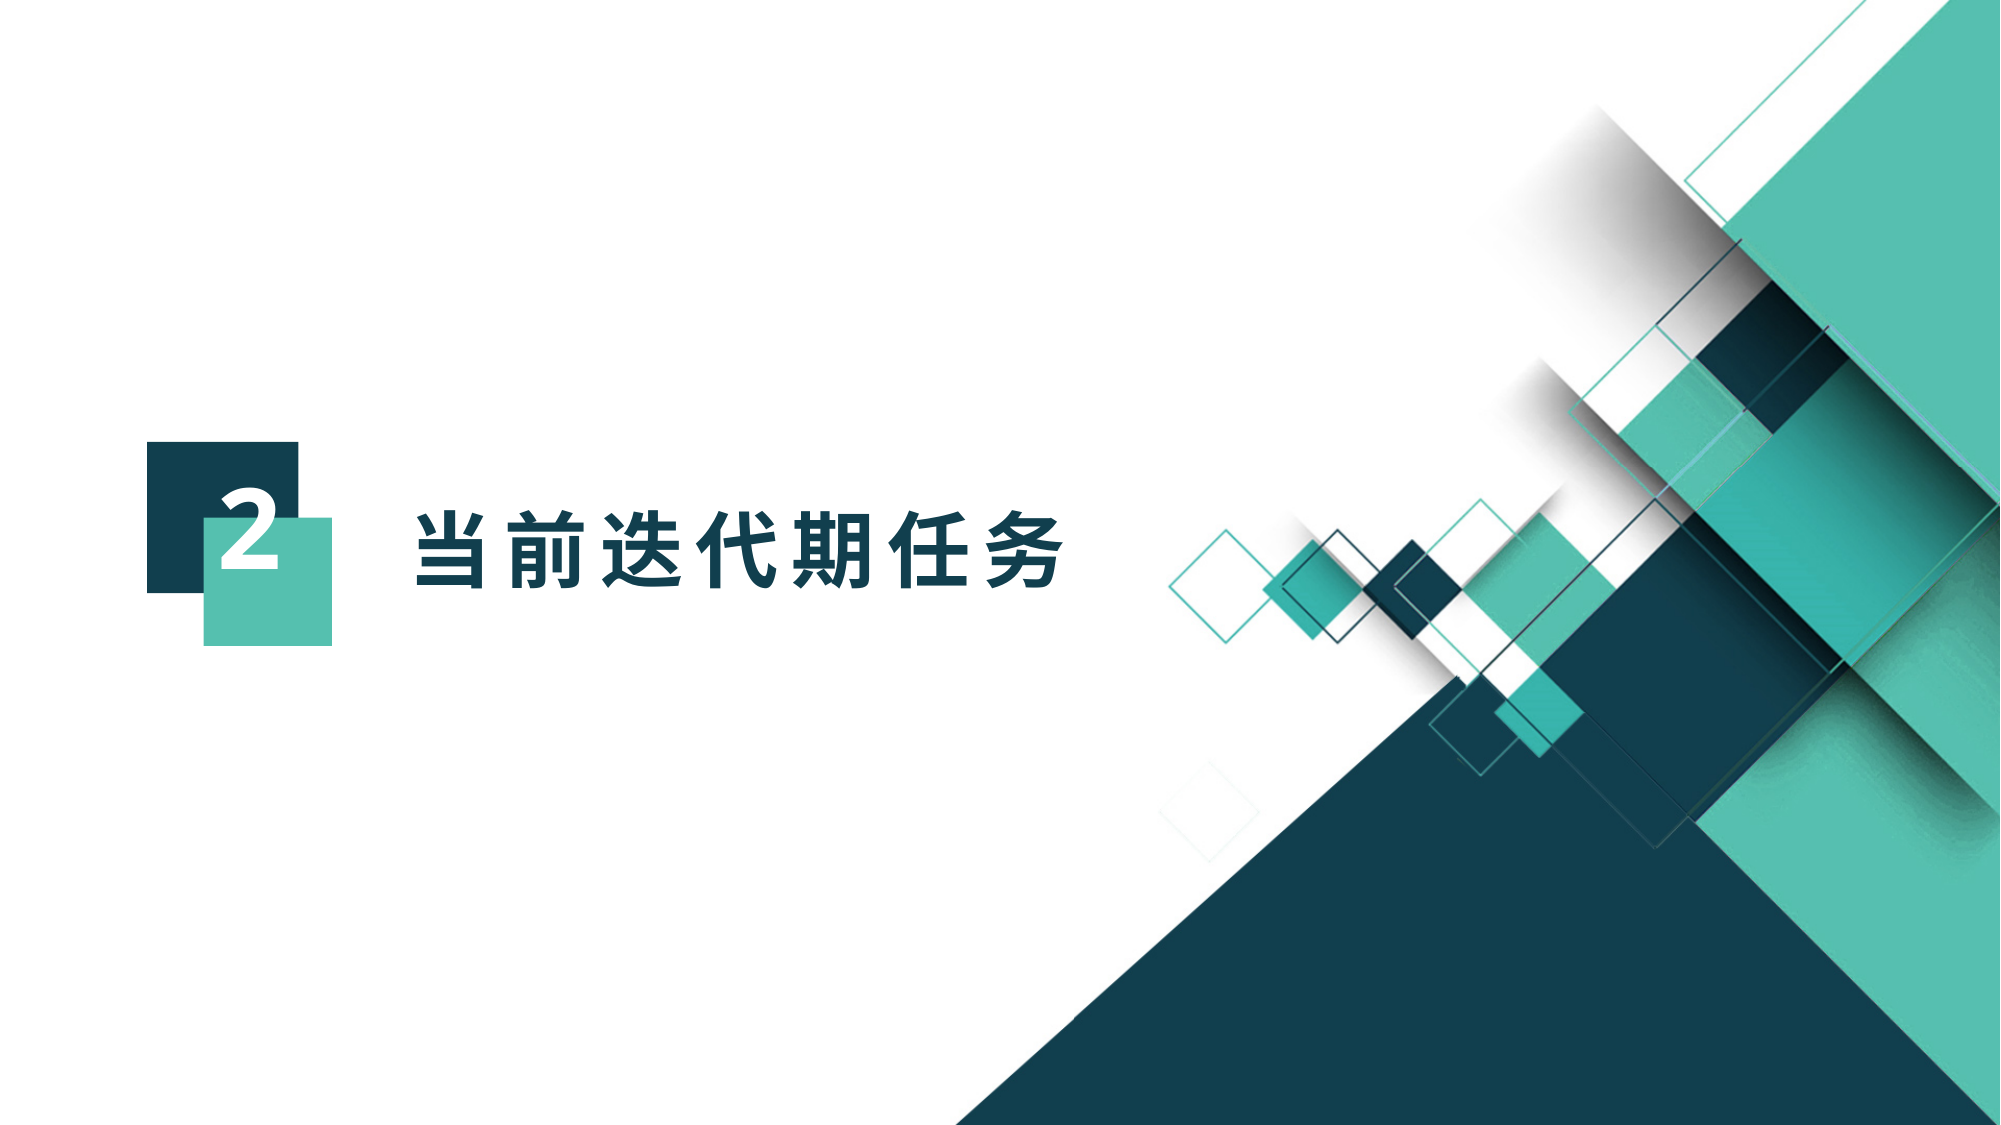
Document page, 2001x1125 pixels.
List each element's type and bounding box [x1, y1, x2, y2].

picture [0, 0, 2000, 1125]
text_box [147, 441, 1141, 646]
